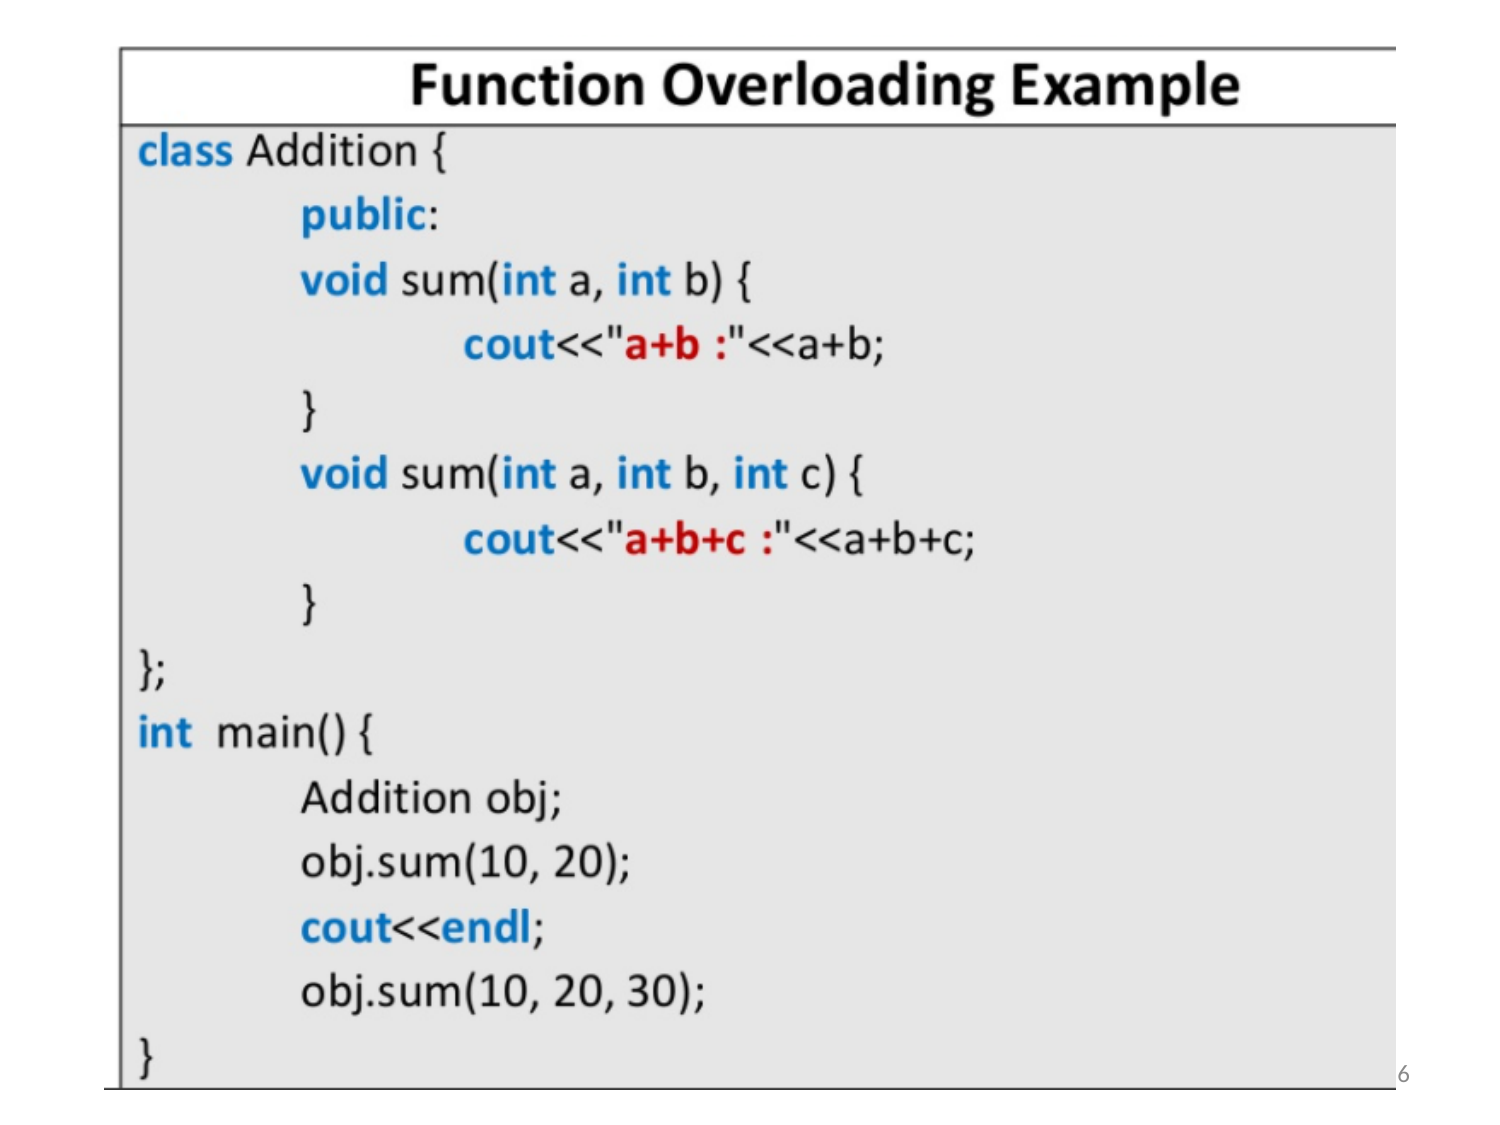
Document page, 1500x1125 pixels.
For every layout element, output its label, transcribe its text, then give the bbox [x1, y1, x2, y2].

slide_number 6 [1074, 1042, 1425, 1103]
picture [104, 35, 1396, 1090]
